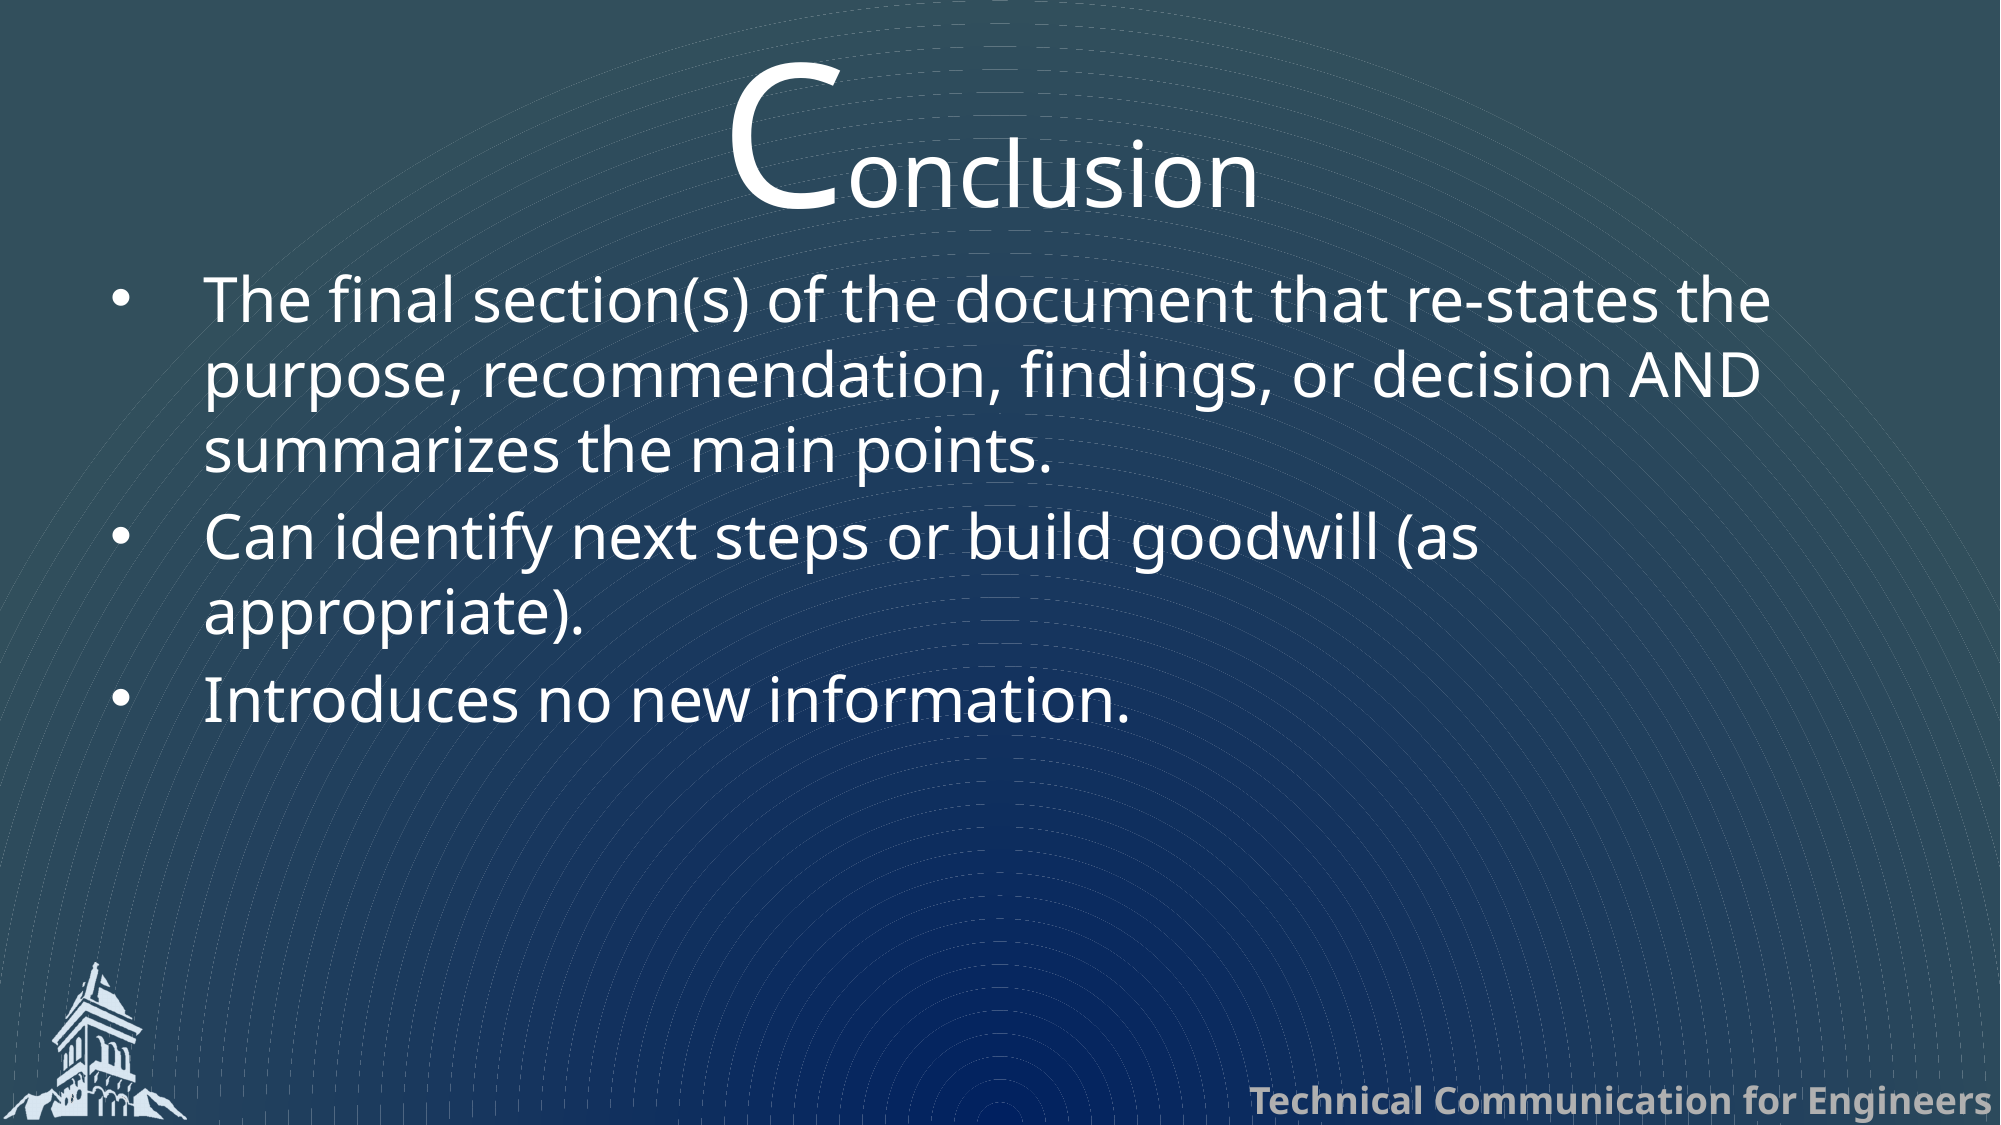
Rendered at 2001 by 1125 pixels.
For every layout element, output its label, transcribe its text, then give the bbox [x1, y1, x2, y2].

text_box Conclusion The final section(s) of the document that re-states the purpose, recommendation, findings, or decision AND summarizes the main points. Can identify next steps or build goodwill (as appropriate). Introduces no new information. [95, 0, 1888, 742]
text_box Technical Communication for Engineers [1234, 1069, 2000, 1125]
picture [0, 962, 188, 1125]
